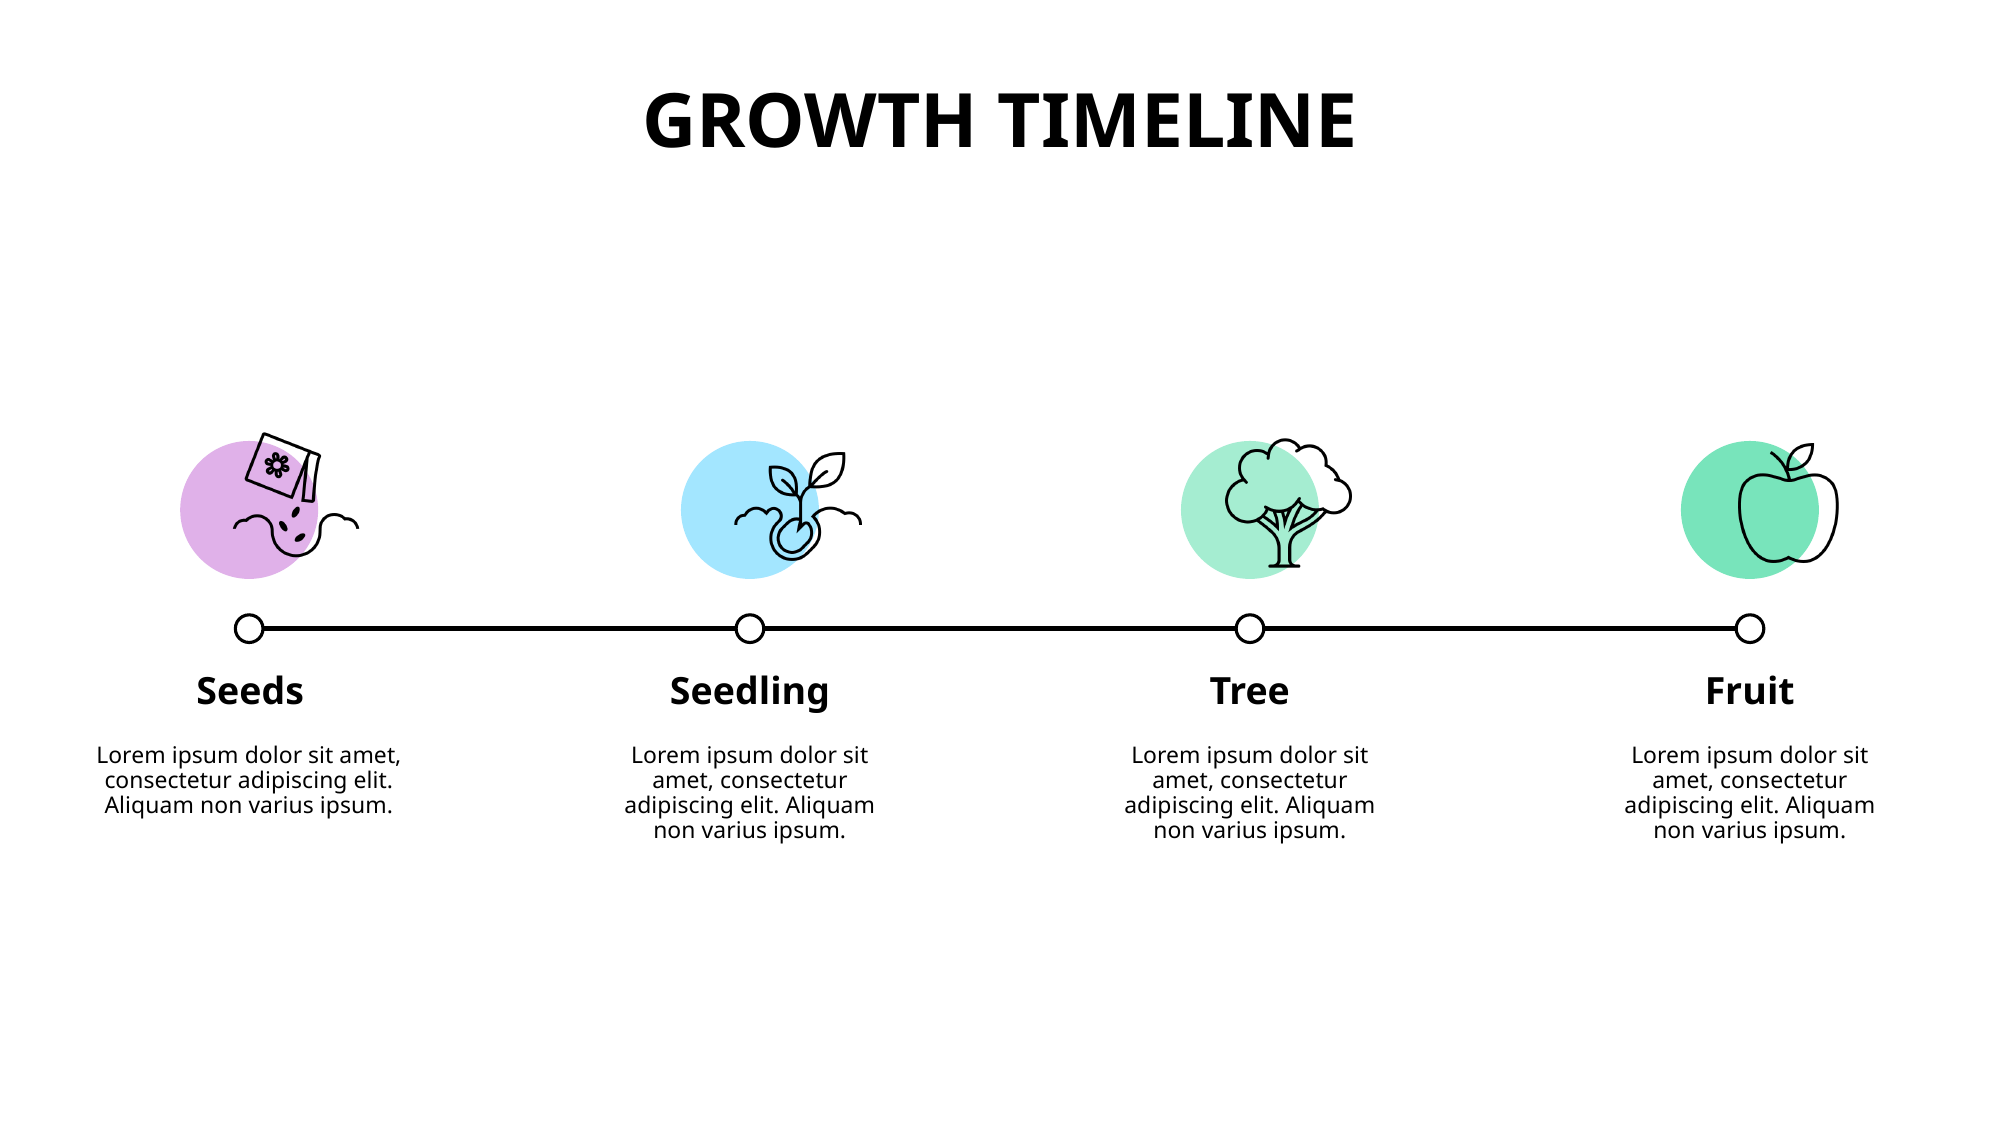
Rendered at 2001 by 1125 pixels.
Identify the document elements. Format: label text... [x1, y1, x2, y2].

text_box [1235, 613, 1265, 628]
picture [223, 429, 369, 575]
list Lorem ipsum dolor sit amet, consectetur adipiscing elit. Aliquam non varius ipsum. [587, 736, 913, 836]
list Seeds [38, 659, 463, 720]
picture [1715, 429, 1861, 575]
picture [725, 429, 871, 575]
text_box [679, 444, 776, 580]
list Lorem ipsum dolor sit amet, consectetur adipiscing elit. Aliquam non varius ipsum. [1087, 736, 1413, 836]
list Lorem ipsum dolor sit amet, consectetur adipiscing elit. Aliquam non varius ipsum. [72, 736, 427, 836]
text_box [1179, 449, 1215, 571]
list Seedling [538, 659, 963, 720]
text_box [179, 445, 275, 580]
list Lorem ipsum dolor sit amet, consectetur adipiscing elit. Aliquam non varius ipsum. [1587, 736, 1913, 836]
text_box [1235, 629, 1265, 644]
text_box [1679, 449, 1715, 571]
picture [1215, 429, 1361, 575]
text_box [234, 613, 265, 644]
text_box [735, 613, 765, 628]
title Growth Timeline [37, 75, 1963, 200]
text_box [1735, 613, 1765, 644]
text_box [1724, 575, 1776, 580]
text_box [1224, 575, 1276, 580]
list Tree [1037, 659, 1462, 720]
list Fruit [1537, 659, 1962, 720]
text_box [735, 629, 765, 644]
